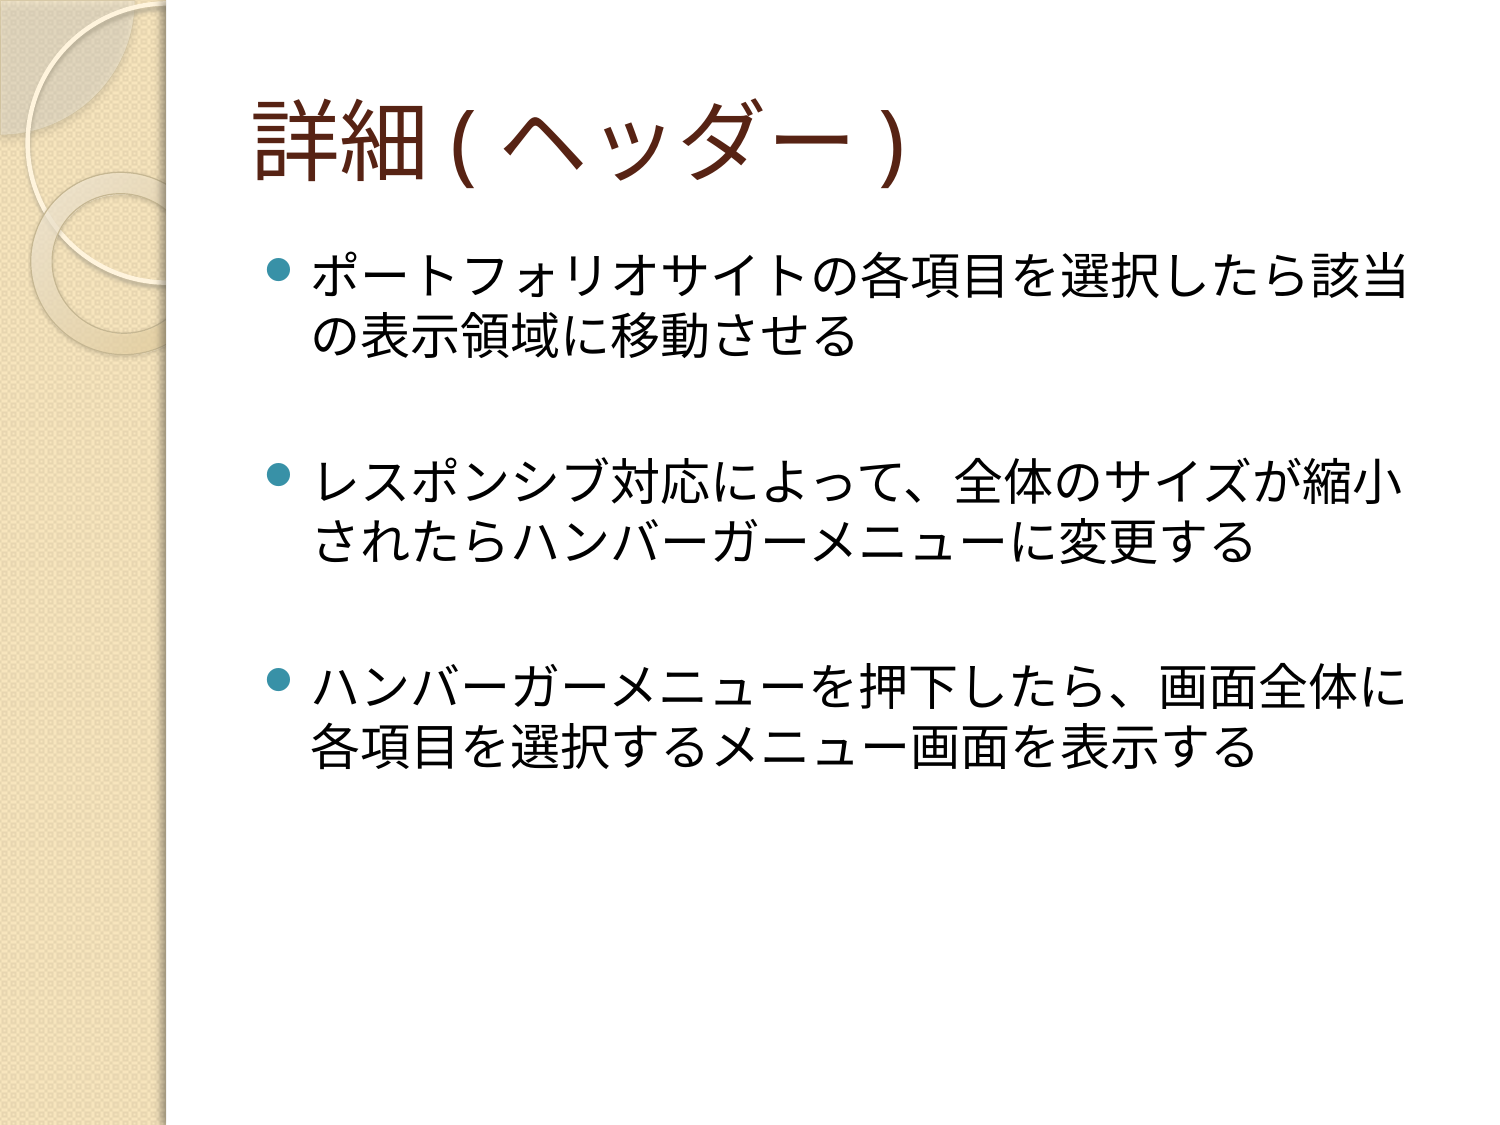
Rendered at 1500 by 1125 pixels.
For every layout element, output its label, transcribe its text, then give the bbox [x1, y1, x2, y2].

list ポートフォリオサイトの各項目を選択したら該当の表示領域に移動させる レスポンシブ対応によって、全体のサイズが縮小されたらハンバーガーメニューに変更する ハンバーガーメニューを押下したら、画面全体に各項目を選択するメニュー画面を表示する [235, 237, 1466, 1025]
title 詳細(ヘッダー) [235, 45, 1466, 233]
